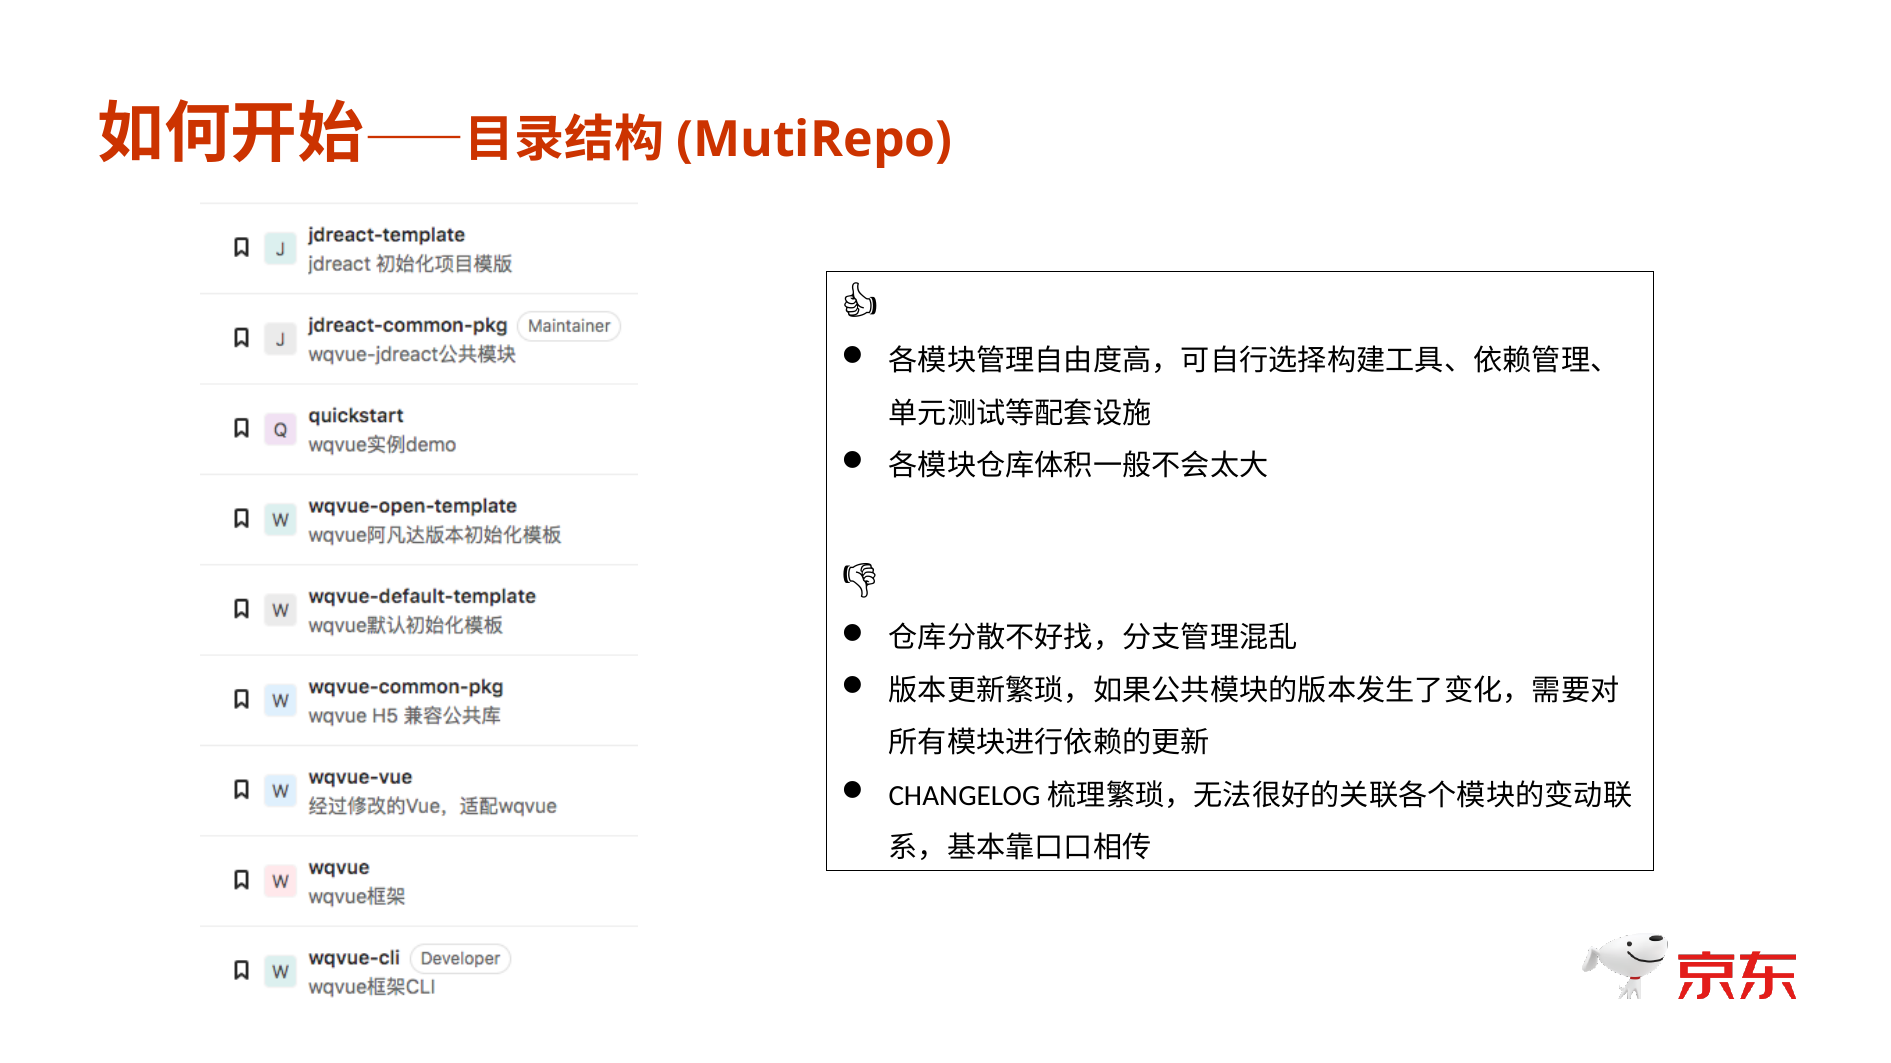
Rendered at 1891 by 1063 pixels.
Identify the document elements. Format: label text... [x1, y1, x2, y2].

list 如何开始——目录结构(MutiRepo) [82, 82, 1087, 189]
picture [1582, 933, 1796, 999]
picture [200, 200, 639, 1023]
text_box 👍 各模块管理自由度高，可自行选择构建工具、依赖管理、单元测试等配套设施 各模块仓库体积一般不会太大 👎 仓库分散不好找，分支管理混乱 版本更新繁琐，如果公共模块的版本发生了变化，需要对所有模块进行依赖的更新 CHANGELOG梳理繁琐，无法很好的关联各个模块的变动联系，基本靠口口相传 [826, 271, 1654, 871]
